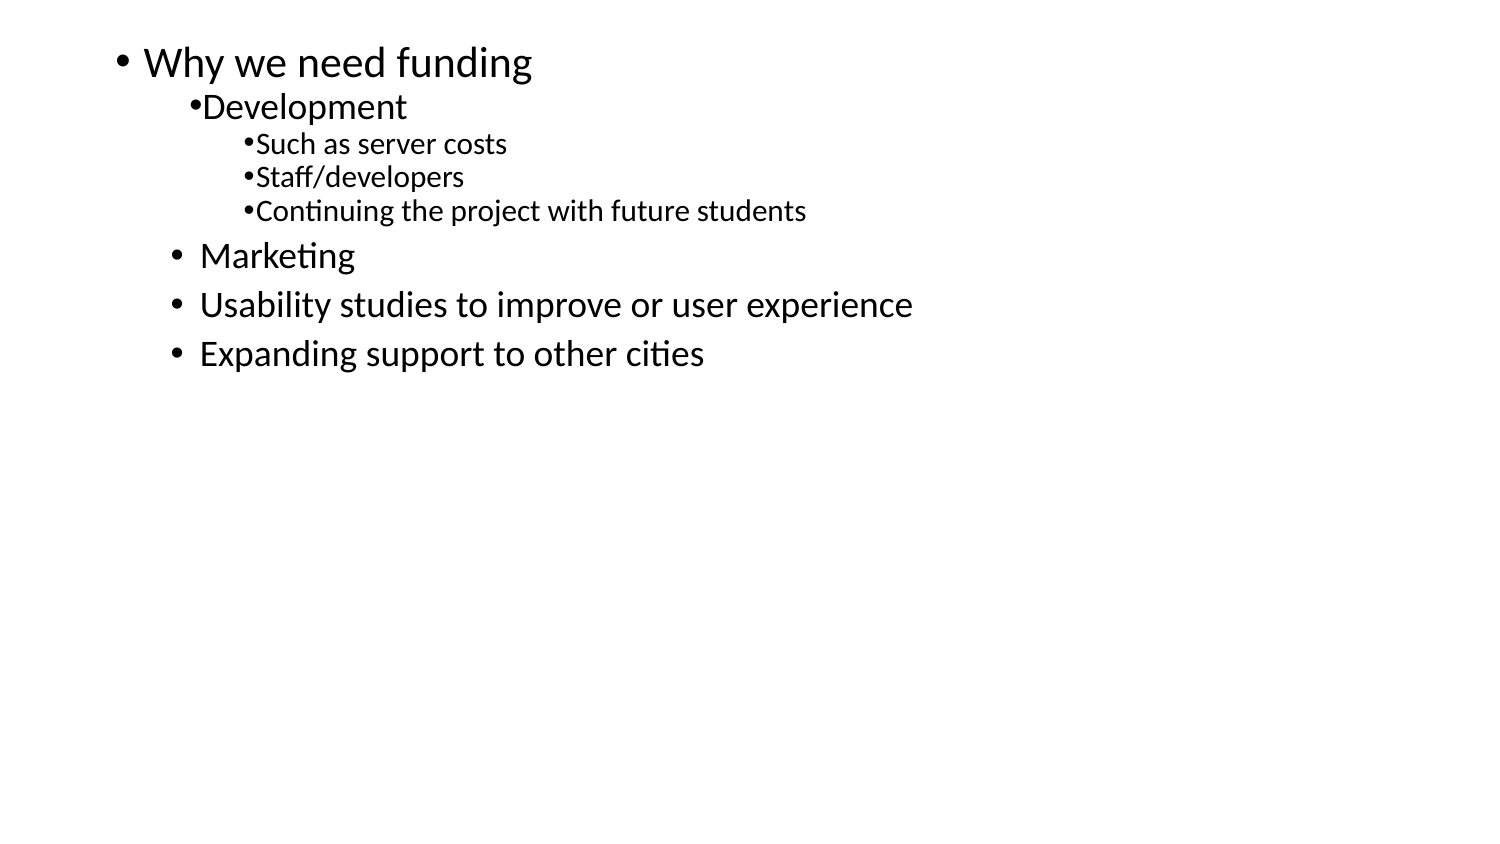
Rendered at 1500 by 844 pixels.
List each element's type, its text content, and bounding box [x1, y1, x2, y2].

list Why we need funding Development Such as server costs Staff/developers Continuing the project with future students Marketing Usability studies to improve or user experience Expanding support to other cities [103, 33, 1404, 808]
